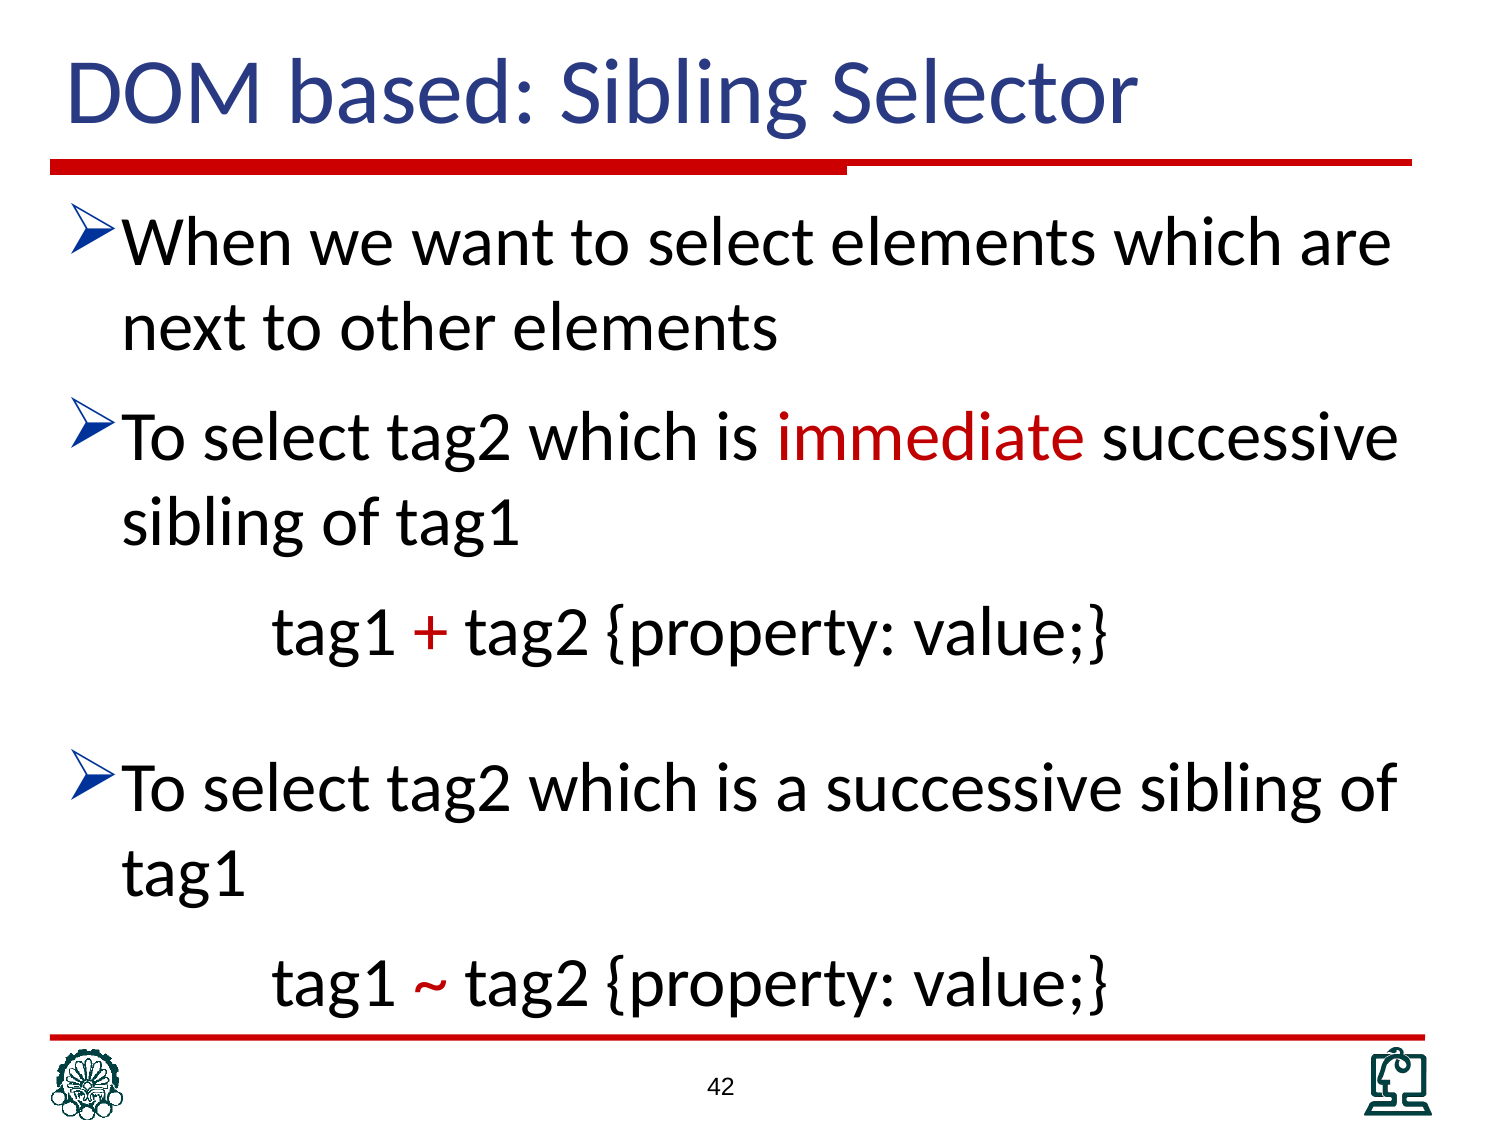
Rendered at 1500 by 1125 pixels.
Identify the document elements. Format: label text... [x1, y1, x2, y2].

list When we want to select elements which are next to other elements To select tag2 which is immediate successive sibling of tag1 tag1 + tag2 {property: value;} To select tag2 which is a successive sibling of tag1 tag1 ~ tag2 {property: value;} [49, 187, 1426, 1038]
slide_number 42 [649, 1062, 751, 1103]
picture [1362, 1045, 1438, 1119]
title DOM based: Sibling Selector [49, 24, 1438, 151]
picture [50, 1047, 125, 1122]
